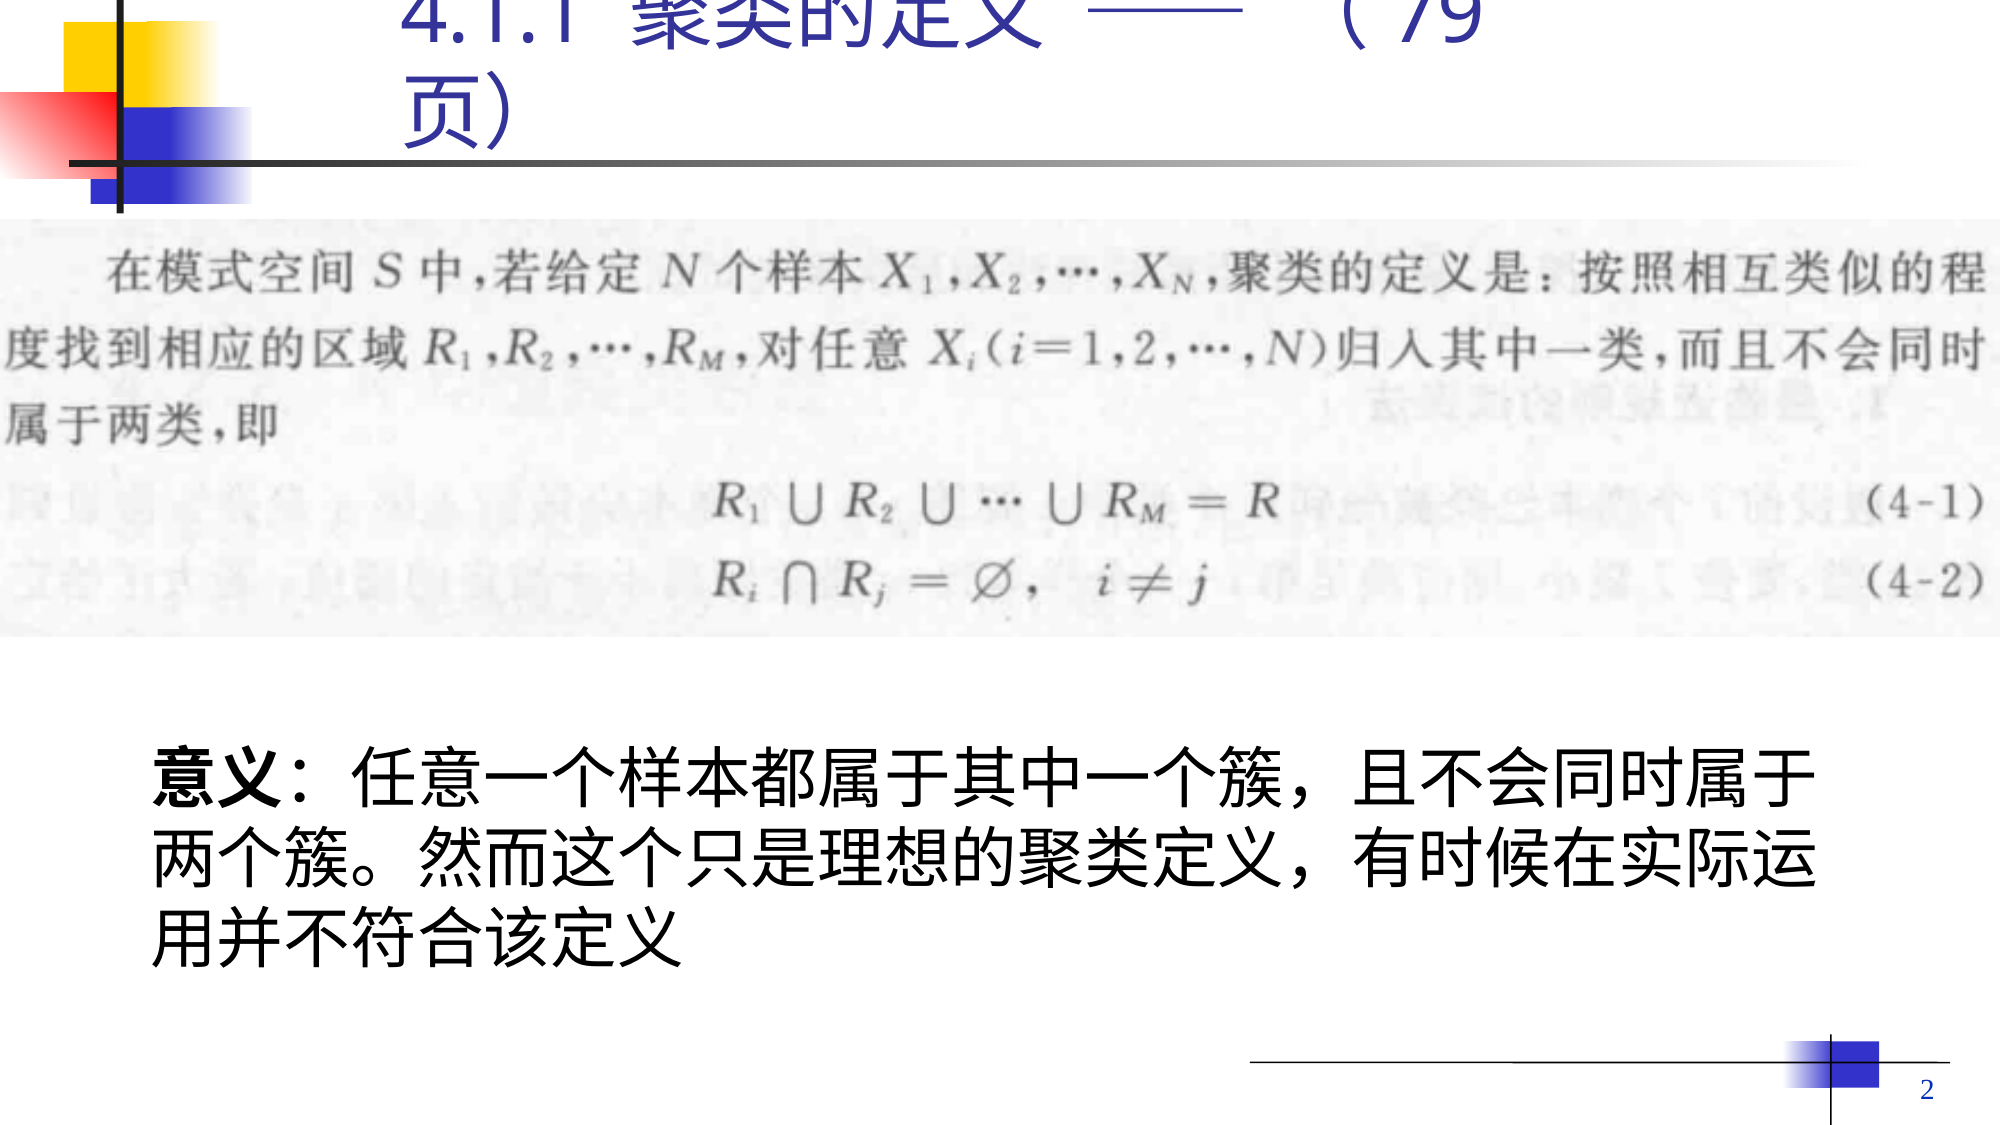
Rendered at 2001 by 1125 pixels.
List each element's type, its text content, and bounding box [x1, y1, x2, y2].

title 4.1.1 聚类的定义 —— （79页） [385, 52, 1664, 167]
slide_number 2 [1533, 1034, 1951, 1113]
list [0, 219, 2000, 637]
text_box 意义：任意一个样本都属于其中一个簇，且不会同时属于两个簇。然而这个只是理想的聚类定义，有时候在实际运用并不符合该定义 [135, 728, 1865, 984]
